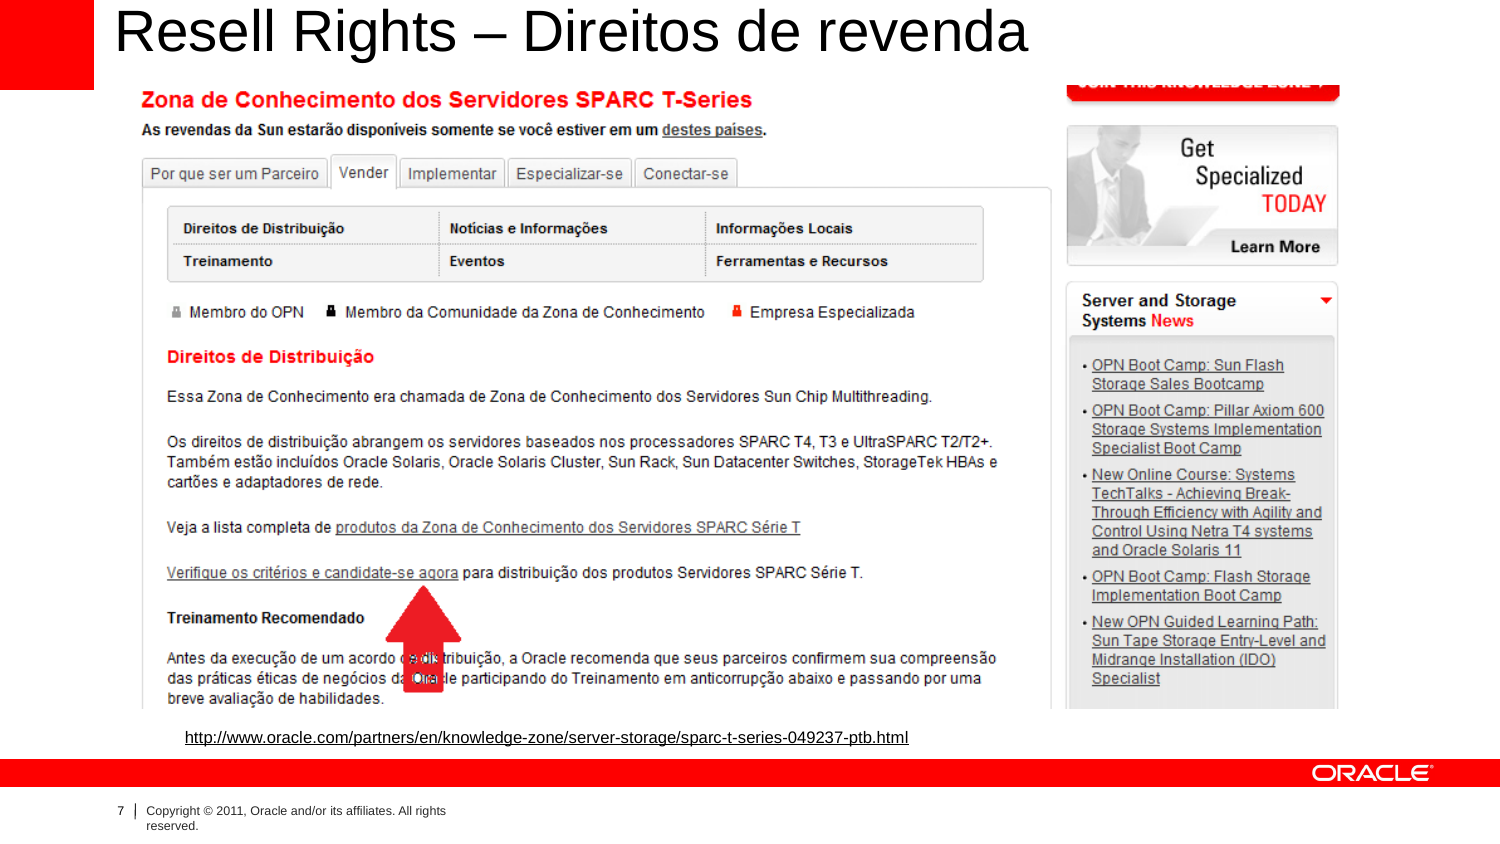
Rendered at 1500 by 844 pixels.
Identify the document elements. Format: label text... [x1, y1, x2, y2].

text_box Resell Rights – Direitos de revenda [97, 0, 1342, 80]
text_box http://www.oracle.com/partners/en/knowledge-zone/server-storage/sparc-t-series-049237-ptb.html [170, 719, 930, 754]
picture [136, 85, 1356, 709]
picture [0, 759, 1500, 787]
